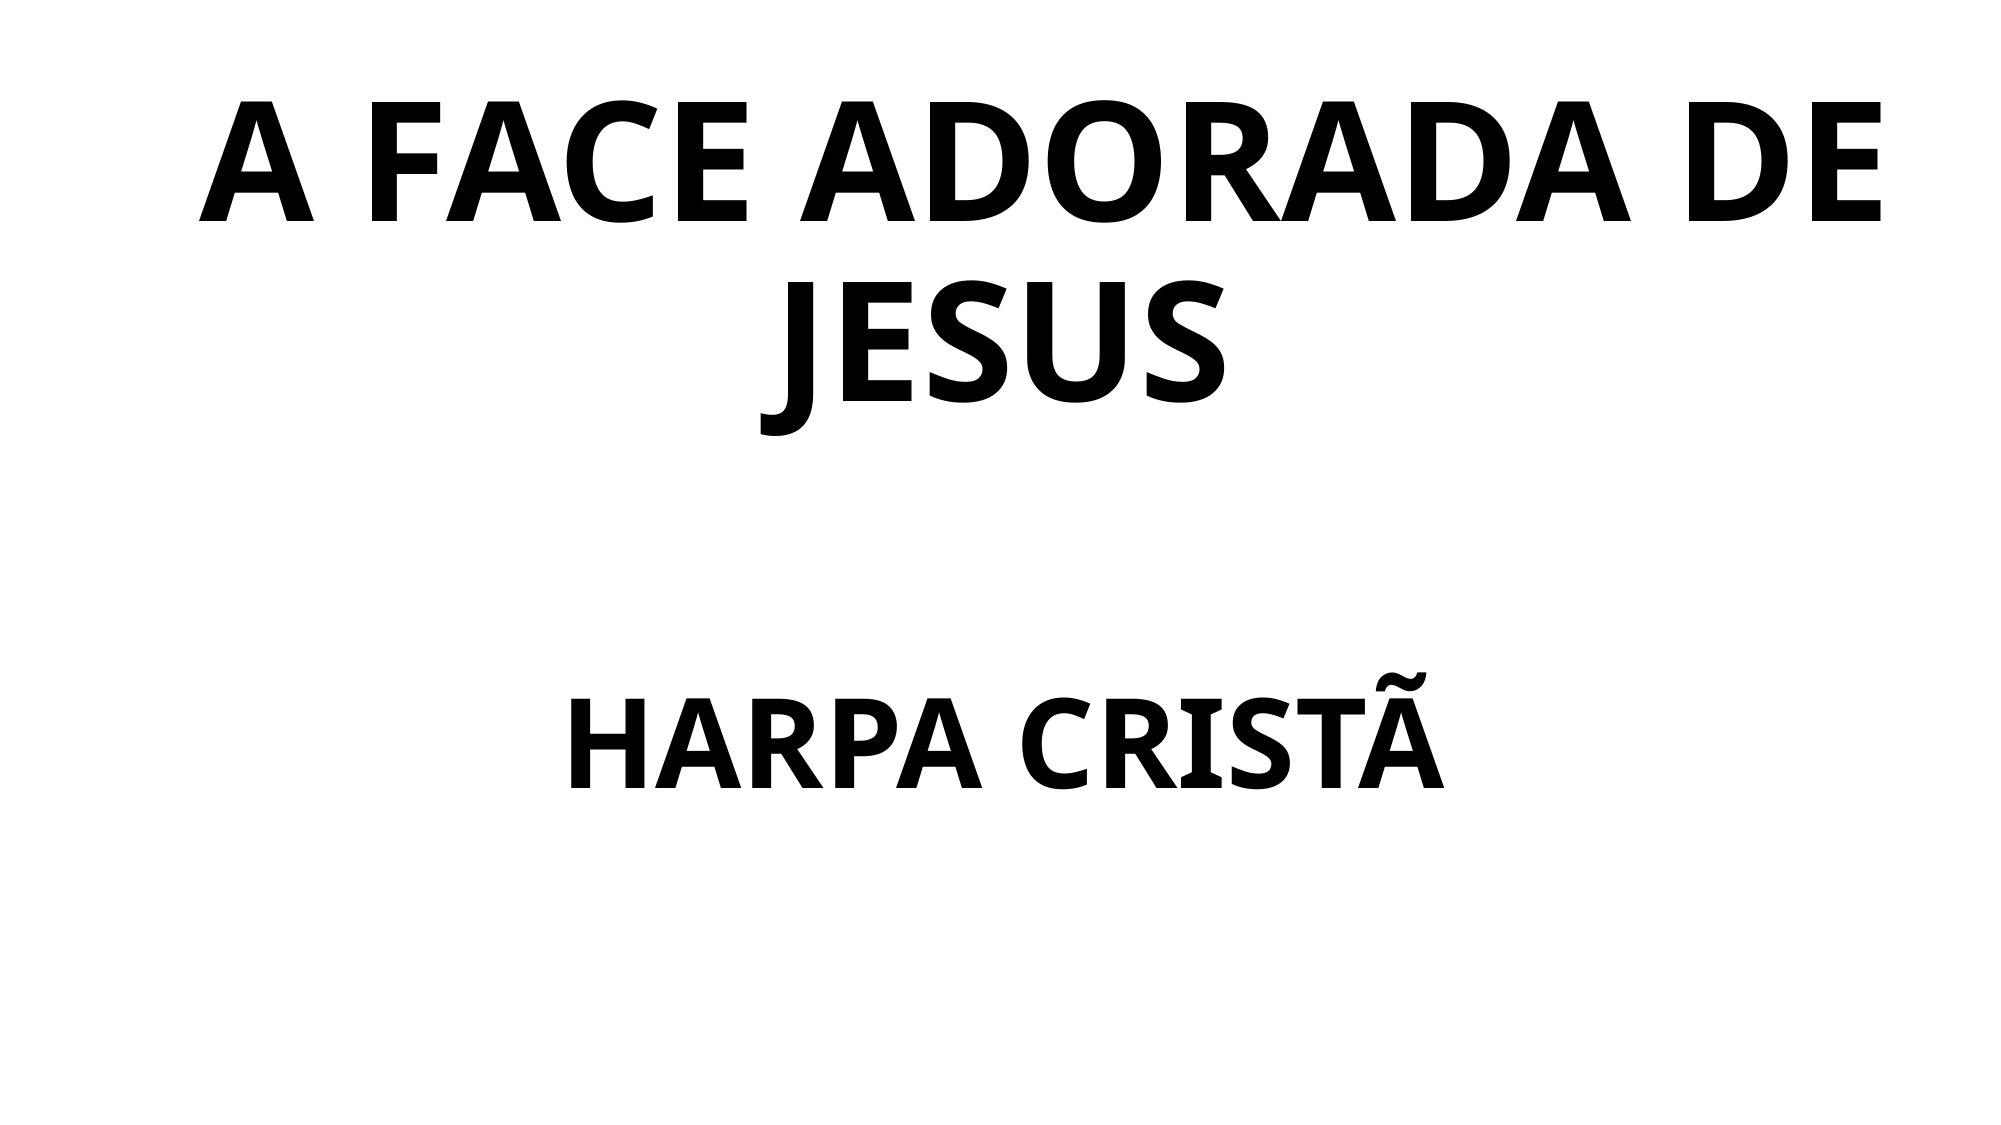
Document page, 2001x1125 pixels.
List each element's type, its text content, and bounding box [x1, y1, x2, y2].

subtitle HARPA CRISTÃ [252, 673, 1753, 945]
title A FACE ADORADA DE JESUS [70, 53, 1936, 446]
